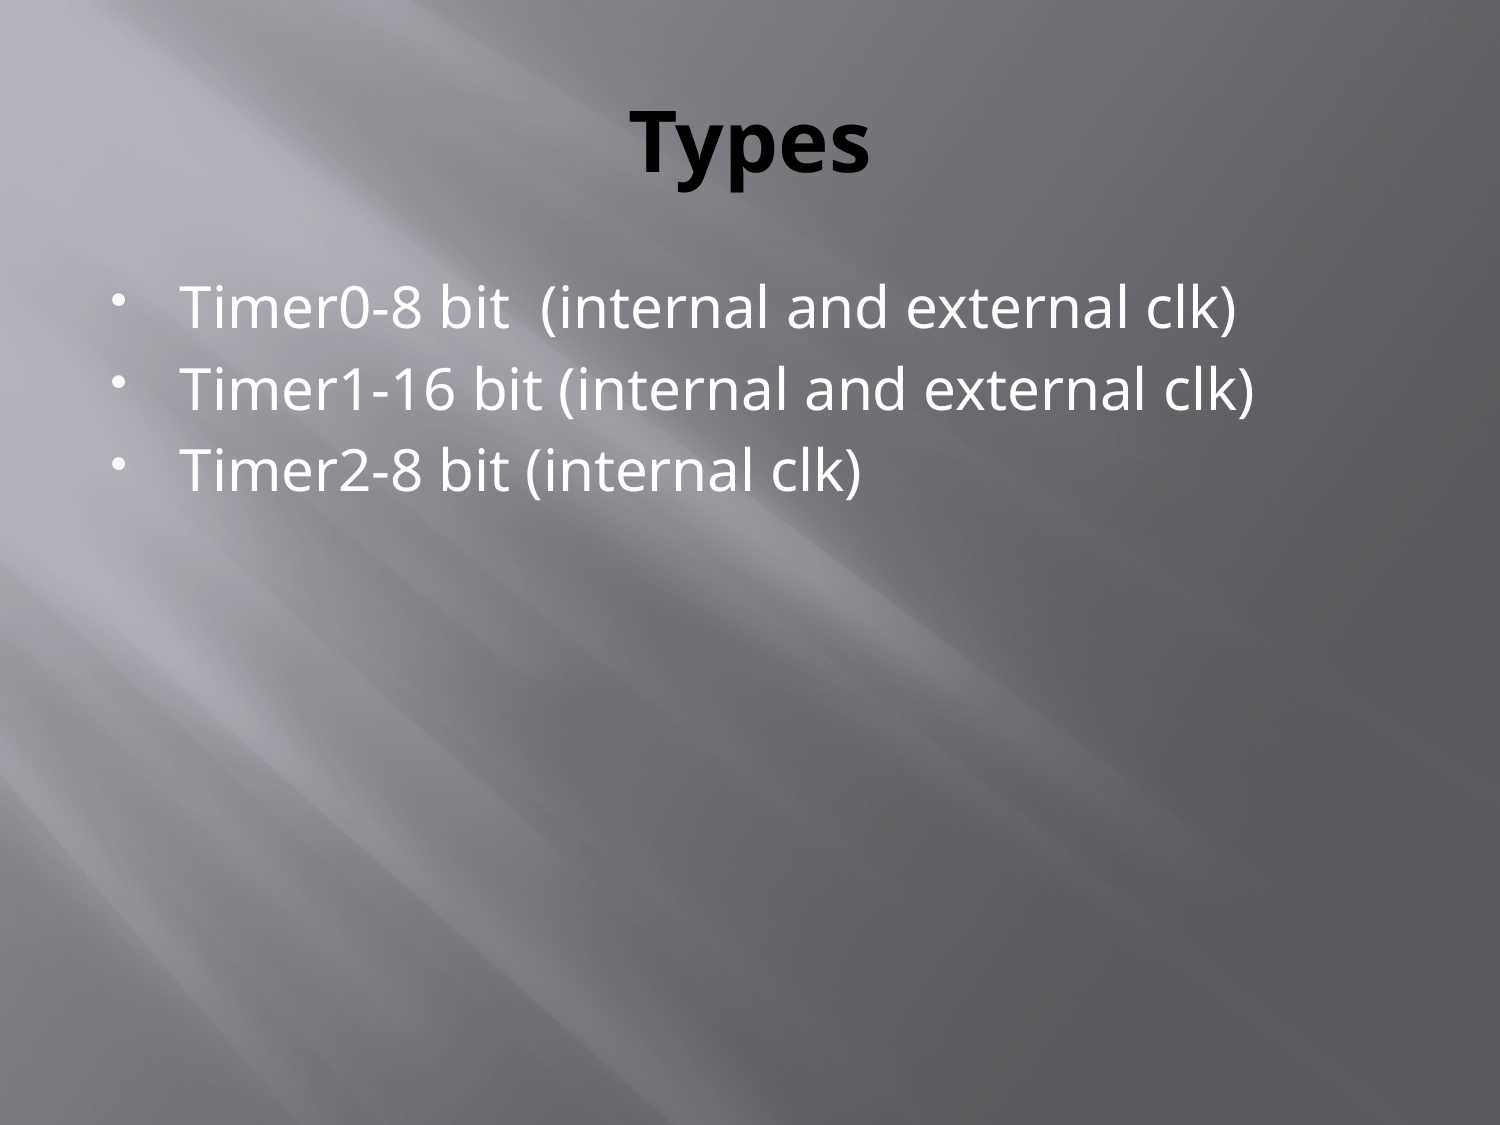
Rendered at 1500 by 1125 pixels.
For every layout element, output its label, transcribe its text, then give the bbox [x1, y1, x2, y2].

title Types [75, 45, 1425, 233]
list Timer0-8 bit (internal and external clk) Timer1-16 bit (internal and external clk) Timer2-8 bit (internal clk) [75, 262, 1425, 1035]
